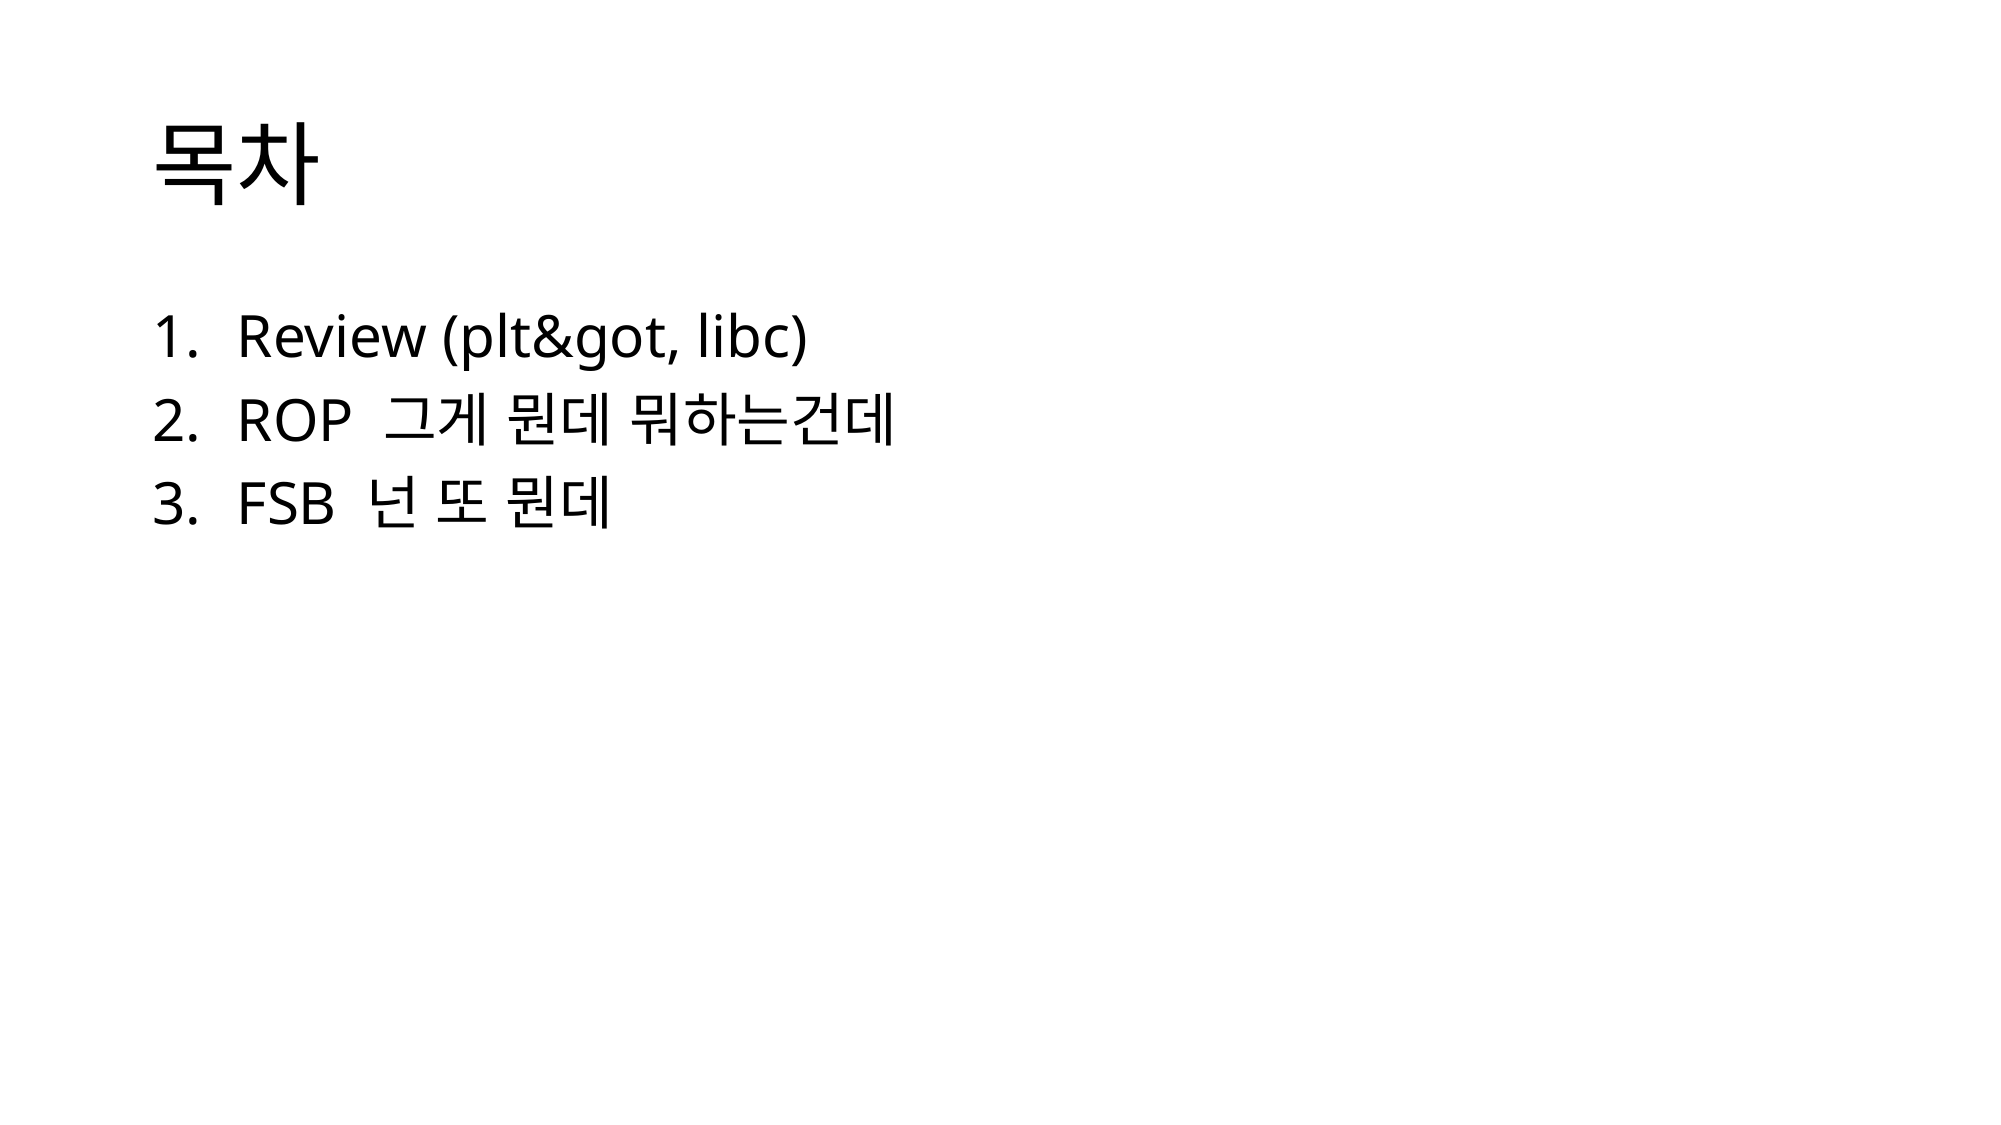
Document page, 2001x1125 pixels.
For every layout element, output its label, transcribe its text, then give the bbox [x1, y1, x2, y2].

title 목차 [137, 59, 1863, 278]
list Review (plt&got, libc) ROP 그게 뭔데 뭐하는건데 FSB 넌 또 뭔데 [137, 299, 1863, 1014]
